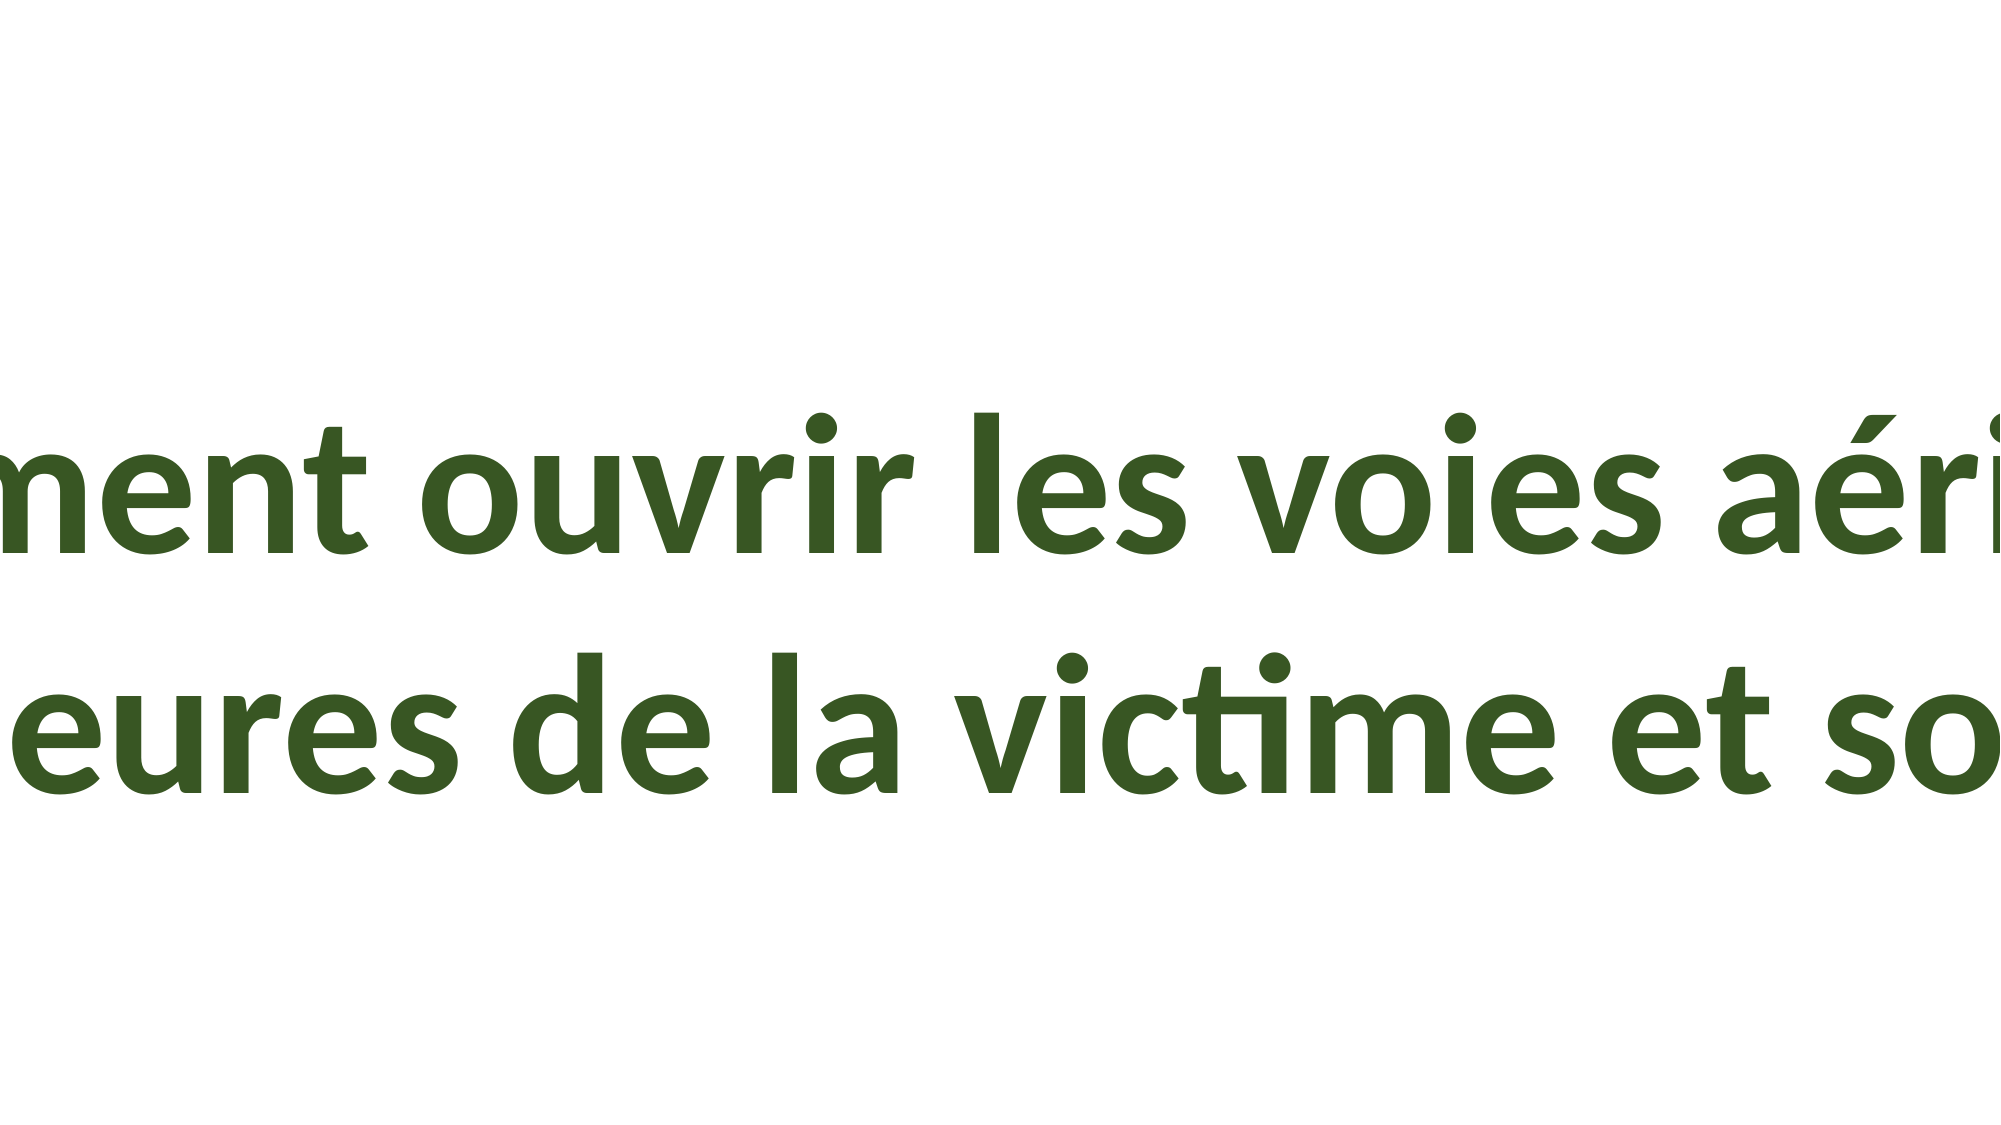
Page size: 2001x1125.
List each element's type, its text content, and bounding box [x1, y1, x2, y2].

text_box Comment ouvrir les voies aériennes supérieures de la victime et souffler ? [0, 346, 2000, 842]
